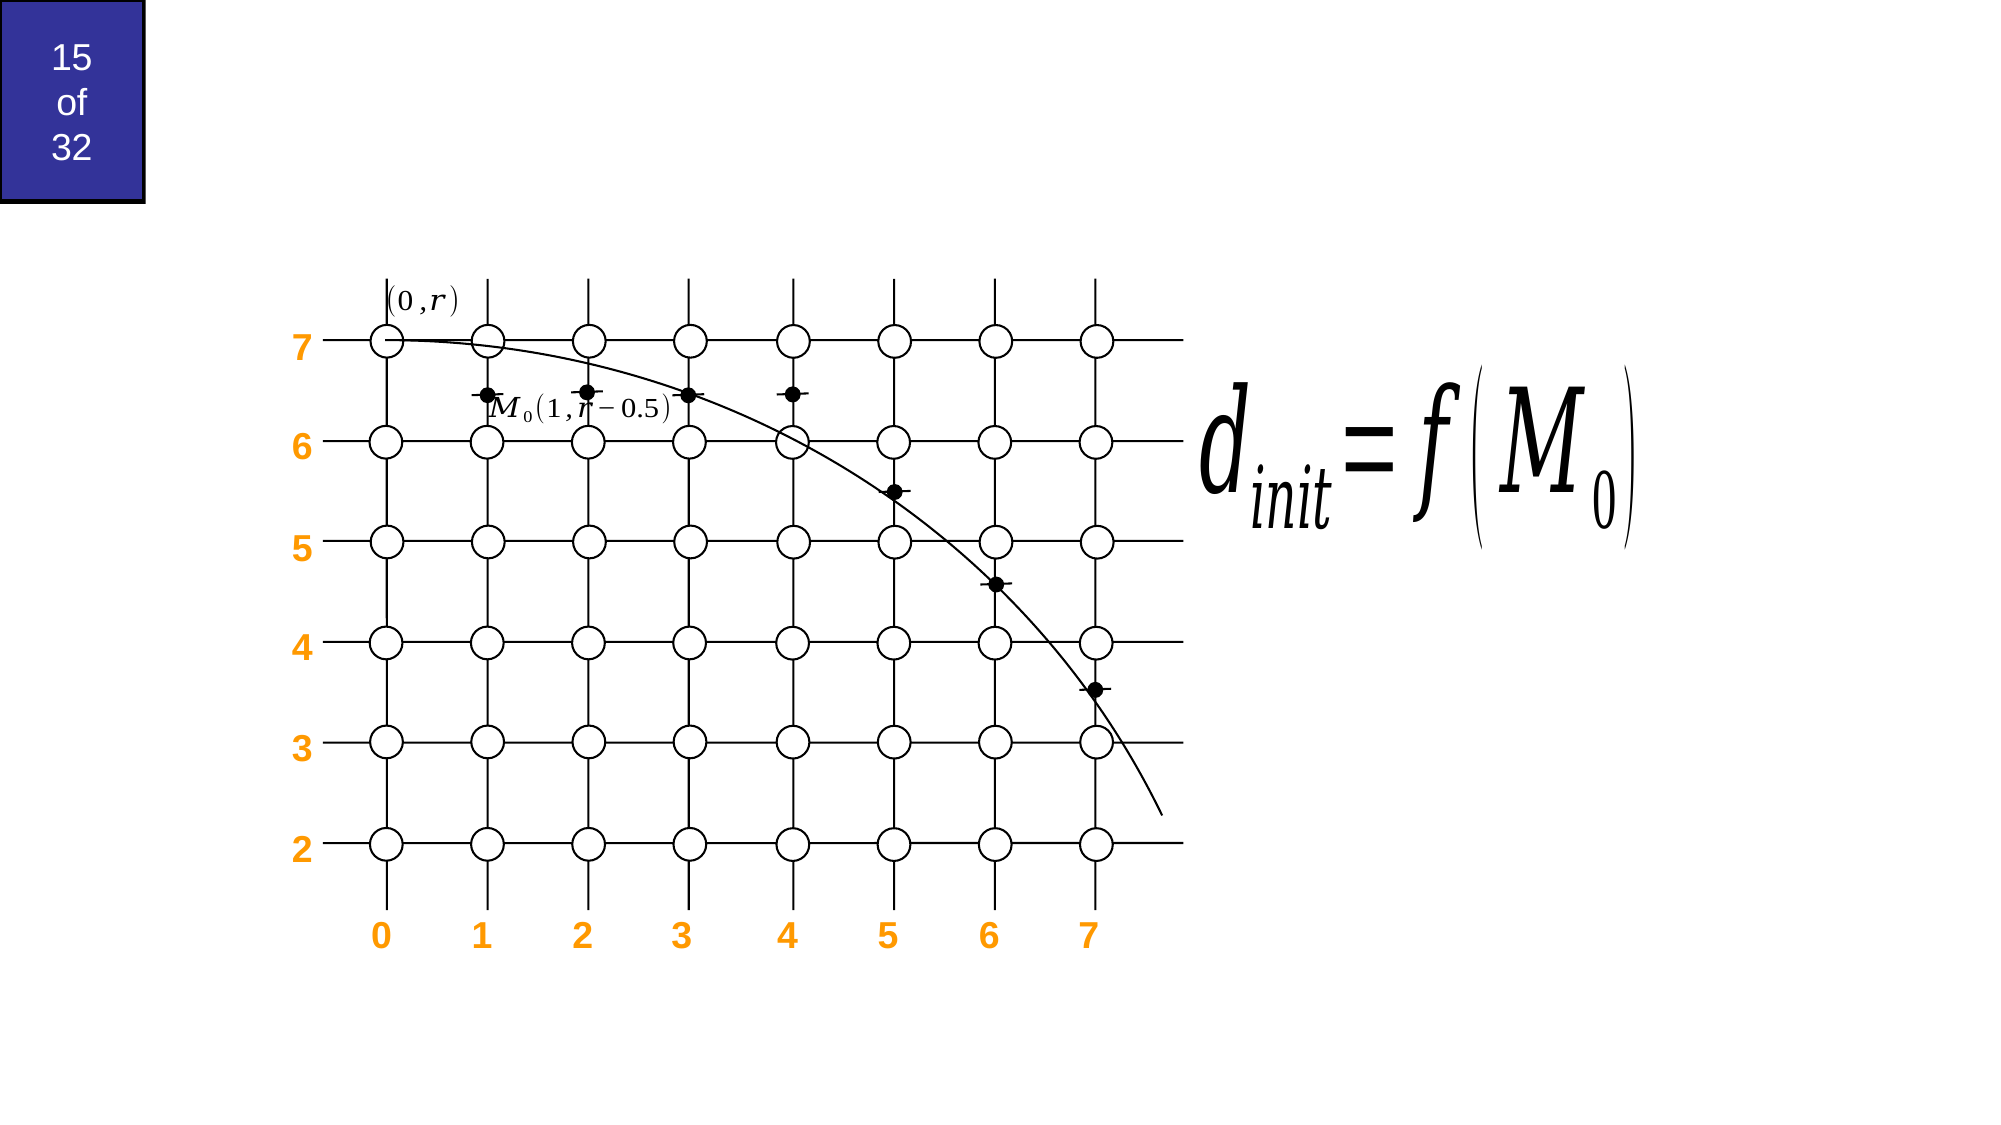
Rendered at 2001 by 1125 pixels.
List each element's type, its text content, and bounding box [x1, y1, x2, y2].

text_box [878, 485, 911, 499]
text_box 2 [276, 817, 328, 878]
text_box [780, 426, 809, 447]
text_box 4 [276, 615, 328, 676]
text_box [369, 828, 385, 861]
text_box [571, 385, 603, 400]
text_box [1080, 525, 1114, 559]
text_box [878, 325, 912, 358]
text_box 7 [1063, 903, 1114, 964]
text_box [369, 425, 385, 459]
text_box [672, 388, 705, 403]
text_box 7 [276, 315, 328, 375]
text_box 0 [355, 903, 385, 964]
text_box [1079, 626, 1113, 660]
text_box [980, 577, 1013, 592]
text_box [979, 525, 1013, 559]
text_box 6 [276, 415, 328, 475]
text_box [572, 324, 606, 358]
text_box [370, 725, 385, 759]
text_box 6 [963, 903, 1015, 964]
text_box 5 [862, 926, 914, 964]
text_box [877, 426, 911, 459]
text_box [674, 324, 707, 358]
text_box 5 [276, 516, 328, 577]
text_box [777, 325, 810, 358]
text_box [370, 525, 385, 559]
text_box [979, 325, 1013, 358]
text_box [385, 340, 1163, 1125]
text_box [370, 324, 404, 358]
text_box 3 [276, 716, 328, 777]
text_box [1080, 325, 1114, 358]
text_box [369, 626, 385, 660]
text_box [471, 388, 504, 403]
text_box [1079, 426, 1113, 459]
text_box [1079, 682, 1112, 697]
text_box [1081, 839, 1113, 861]
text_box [776, 387, 809, 402]
text_box [978, 426, 1012, 459]
text_box [471, 324, 505, 347]
